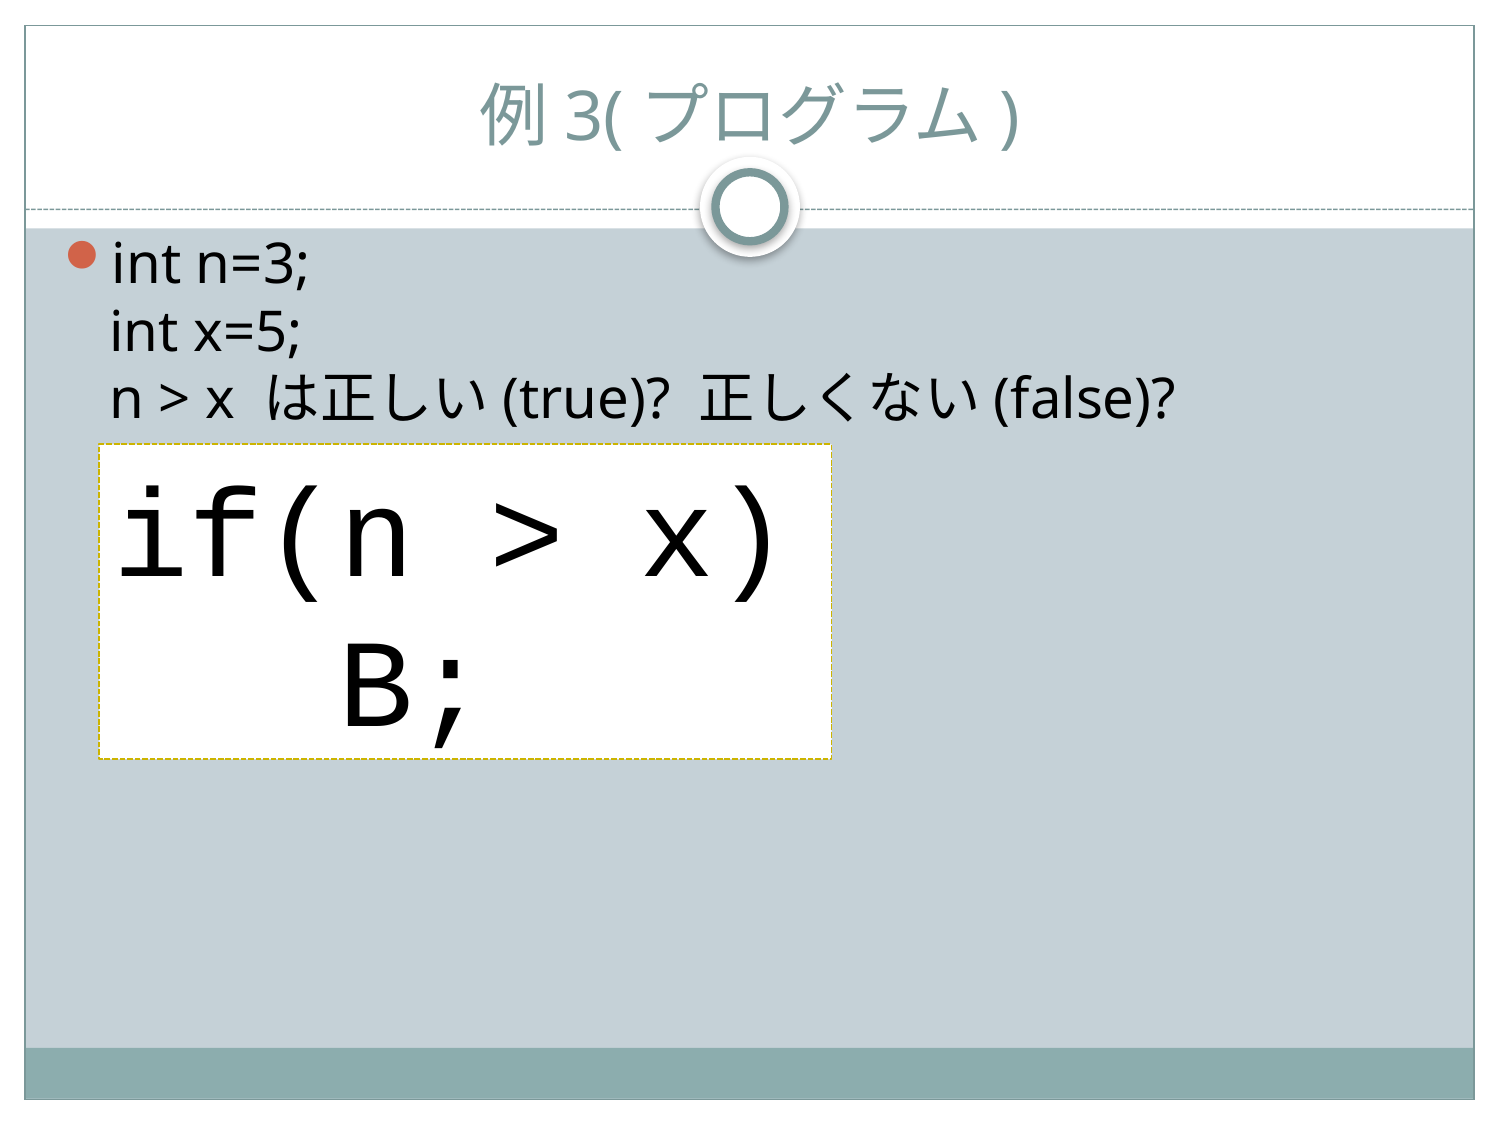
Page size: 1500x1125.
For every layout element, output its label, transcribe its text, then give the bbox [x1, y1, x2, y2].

title 例3(プログラム) [49, 37, 1450, 162]
list int n=3; int x=5; n > x は正しい(true)? 正しくない(false)? [49, 219, 1445, 970]
text_box if(n > x) B; [98, 443, 832, 760]
